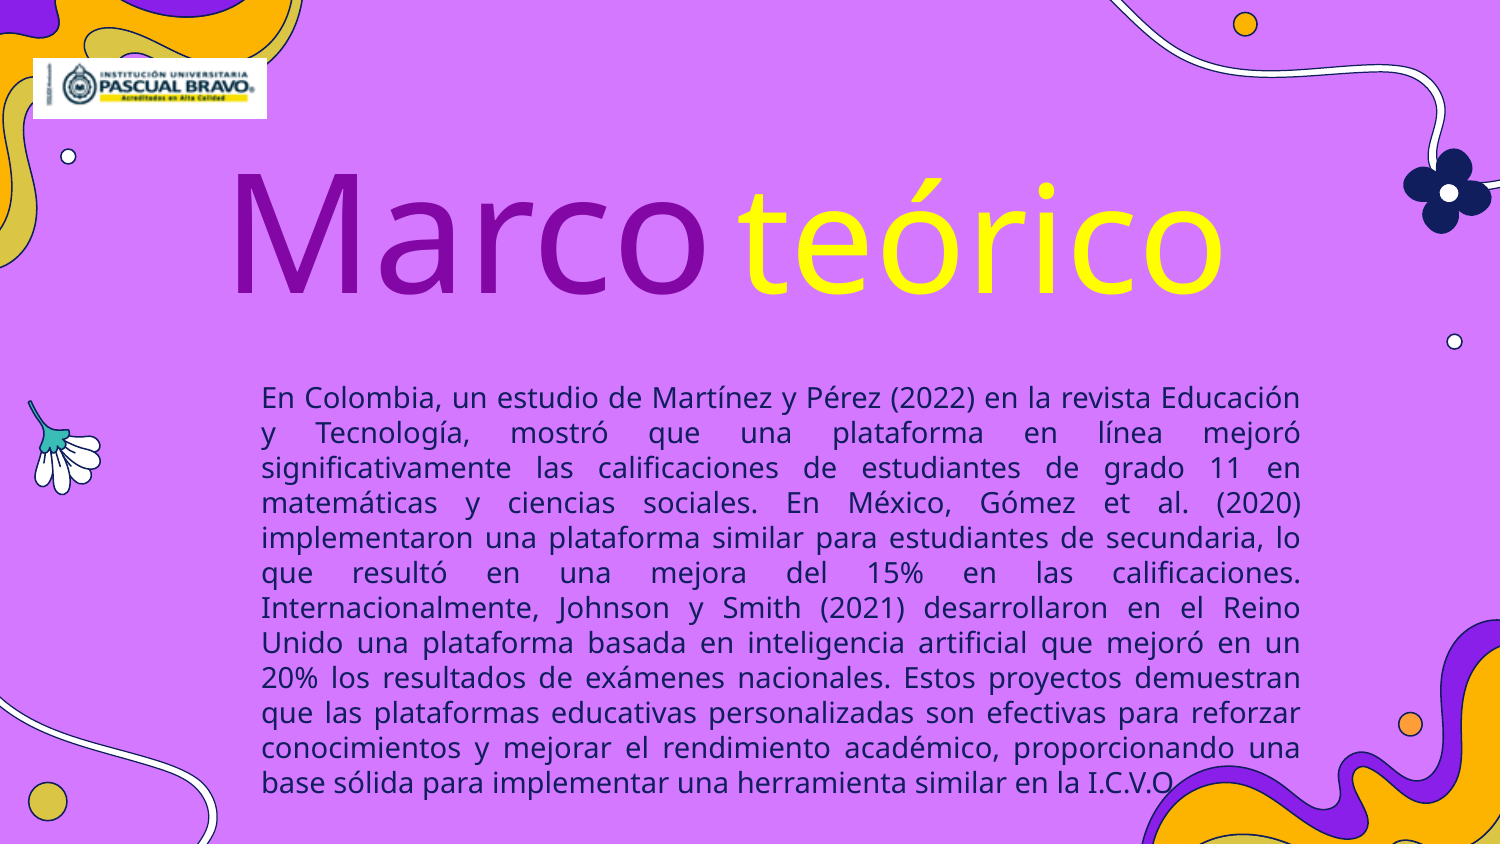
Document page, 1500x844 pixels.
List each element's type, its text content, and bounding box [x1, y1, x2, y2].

picture [33, 58, 267, 119]
list En Colombia, un estudio de Martínez y Pérez (2022) en la revista Educación y Tecnología, mostró que una plataforma en línea mejoró significativamente las calificaciones de estudiantes de grado 11 en matemáticas y ciencias sociales. En México, Gómez et al. (2020) implementaron una plataforma similar para estudiantes de secundaria, lo que resultó en una mejora del 15% en las calificaciones. Internacionalmente, Johnson y Smith (2021) desarrollaron en el Reino Unido una plataforma basada en inteligencia artificial que mejoró en un 20% los resultados de exámenes nacionales. Estos proyectos demuestran que las plataformas educativas personalizadas son efectivas para reforzar conocimientos y mejorar el rendimiento académico, proporcionando una base sólida para implementar una herramienta similar en la I.C.V.O [246, 364, 1317, 422]
title Marco teórico [94, 179, 1359, 274]
